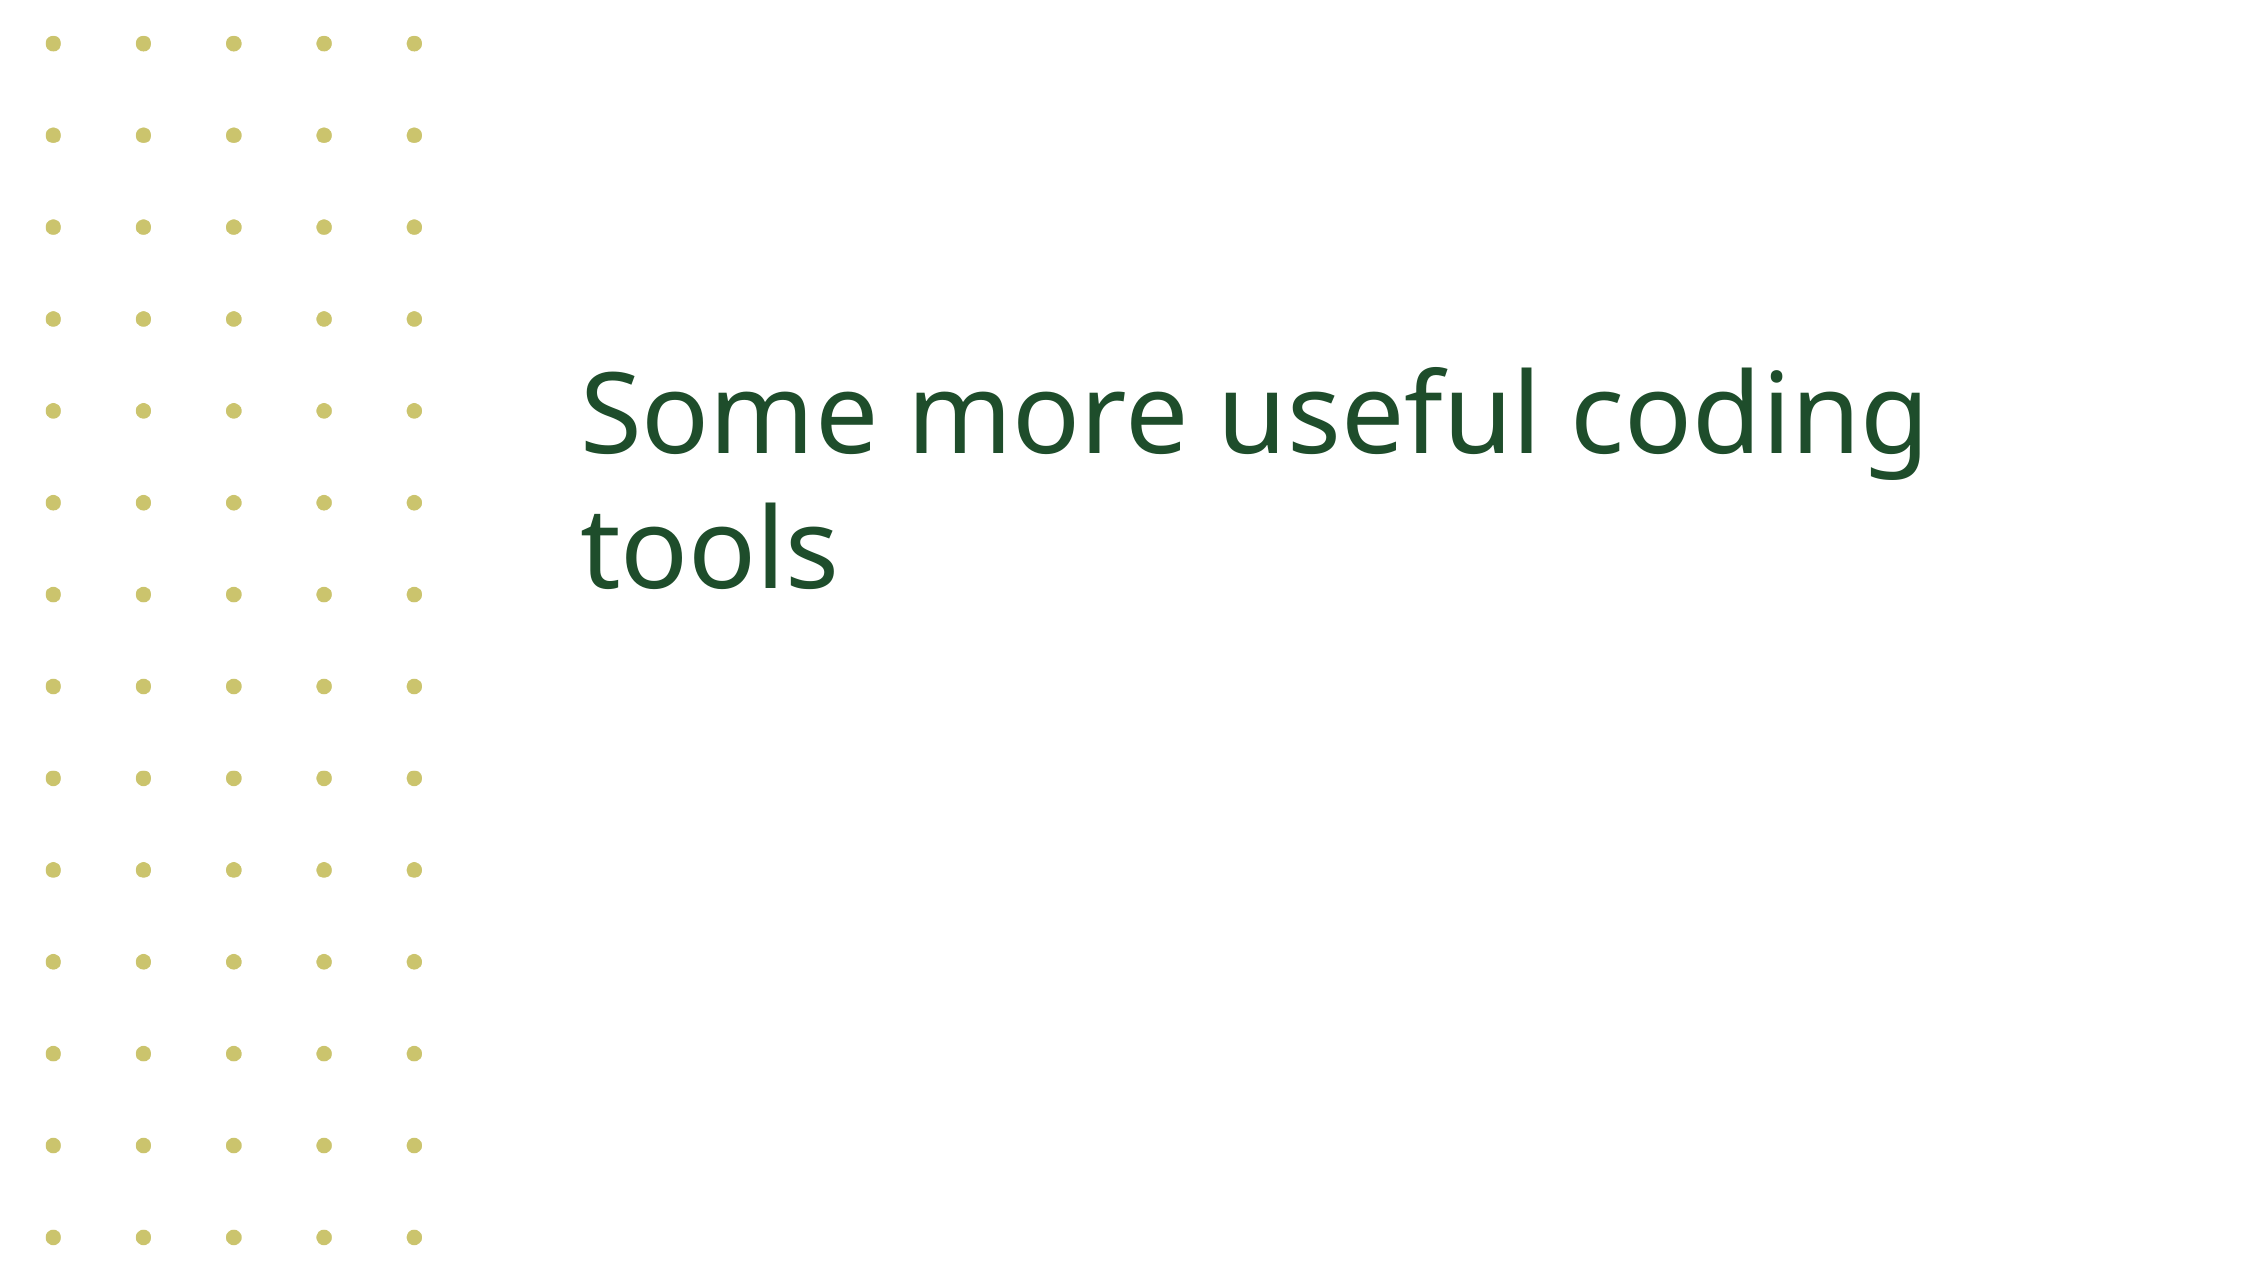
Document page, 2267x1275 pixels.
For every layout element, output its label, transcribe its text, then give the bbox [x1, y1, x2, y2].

picture [0, 0, 423, 1275]
title Some more useful coding tools [565, 459, 2164, 626]
